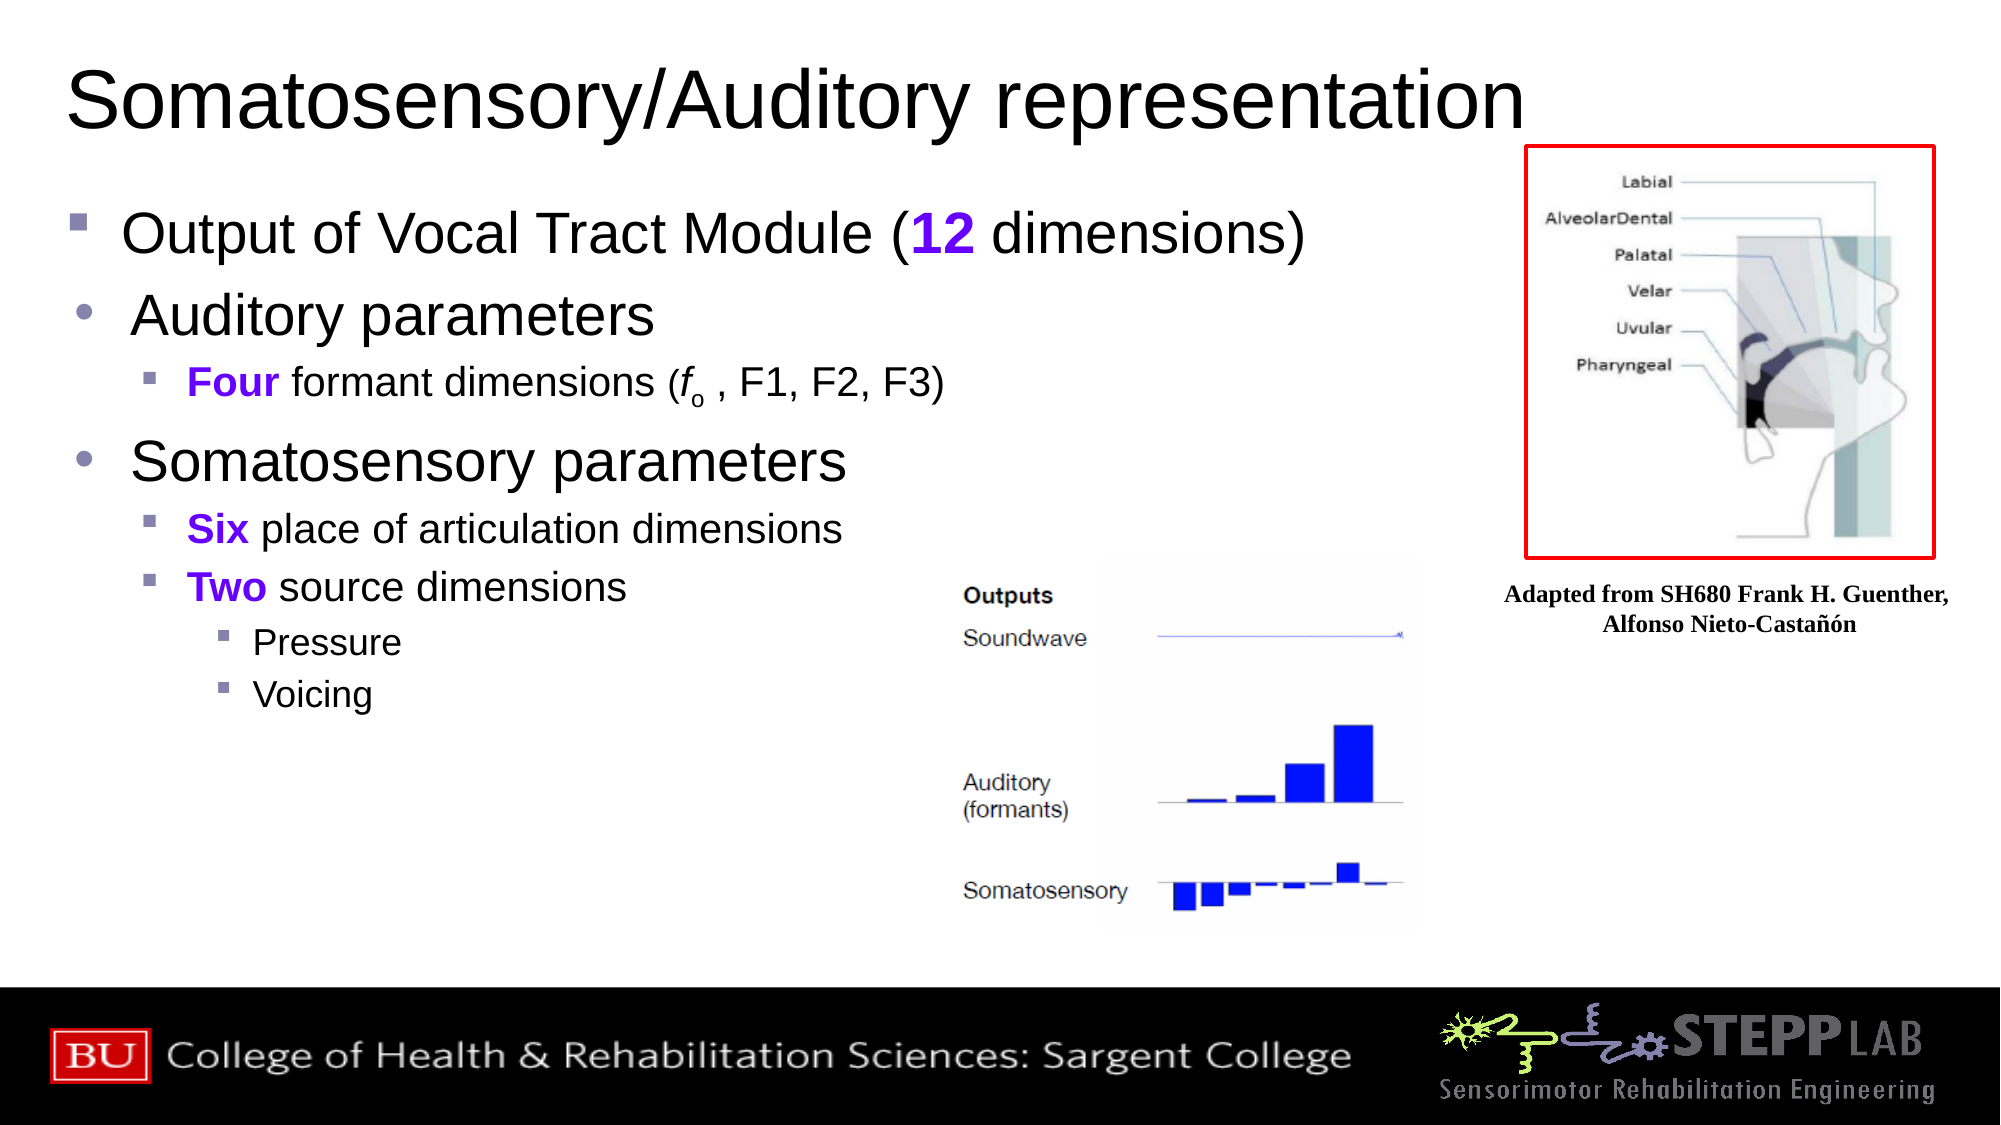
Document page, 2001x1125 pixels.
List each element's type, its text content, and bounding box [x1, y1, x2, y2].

picture [946, 557, 1421, 930]
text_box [1506, 145, 2000, 559]
list Output of Vocal Tract Module (12 dimensions) Auditory parameters Four formant dimensions (fo , F1, F2, F3) Somatosensory parameters Six place of articulation dimensions Two source dimensions Pressure Voicing [50, 187, 1934, 988]
title Somatosensory/Auditory representation [50, 37, 1934, 163]
picture [50, 1028, 1355, 1084]
text_box Adapted from SH680 Frank H. Guenther, Alfonso Nieto-Castañón [1424, 569, 2000, 645]
picture [1438, 1000, 1940, 1109]
